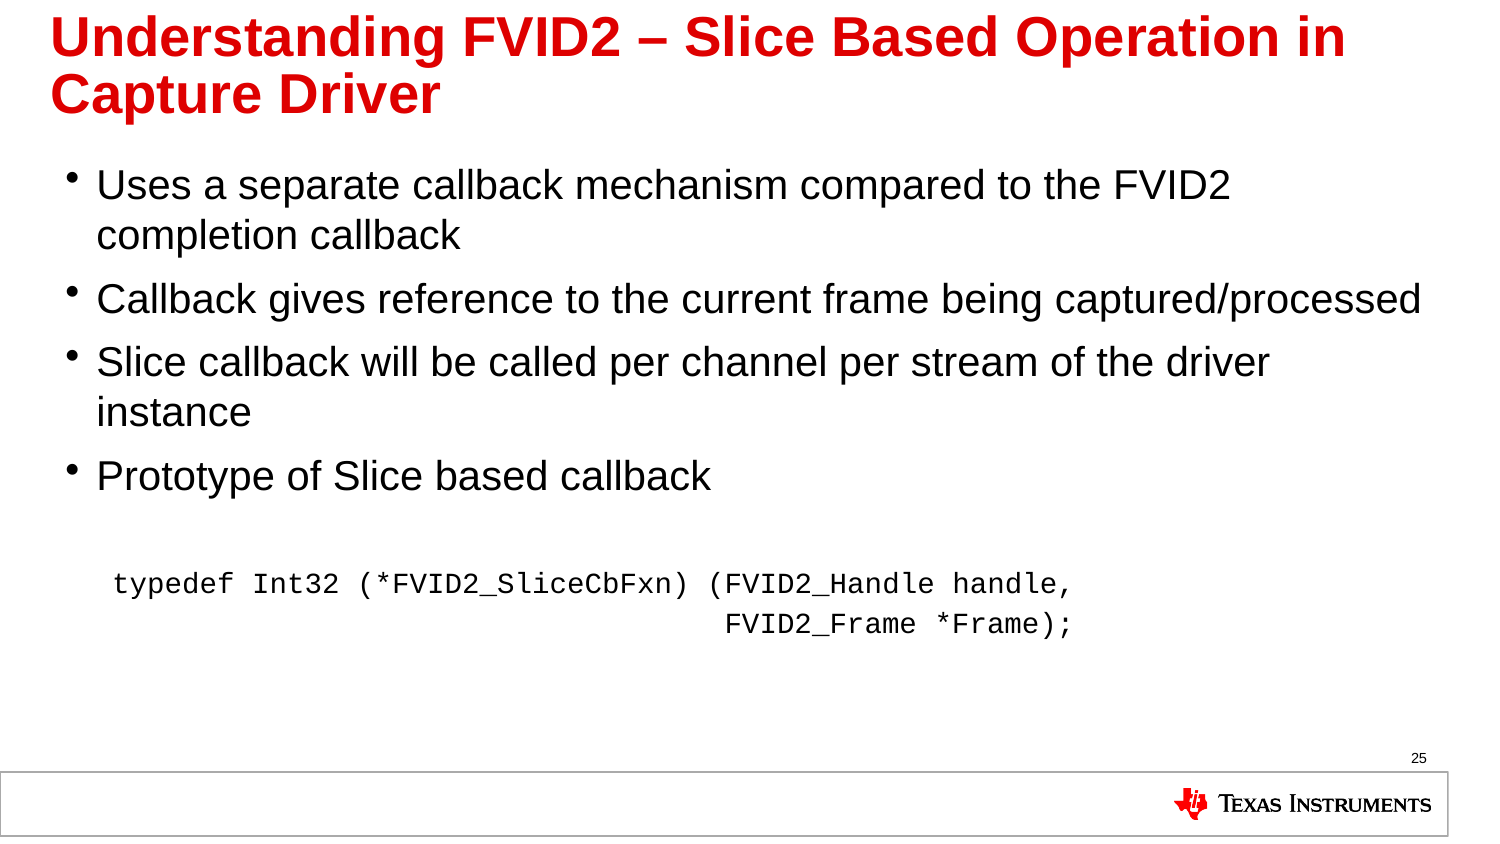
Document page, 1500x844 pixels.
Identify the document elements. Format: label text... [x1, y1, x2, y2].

slide_number 25 [1089, 742, 1440, 769]
list Uses a separate callback mechanism compared to the FVID2 completion callback Callback gives reference to the current frame being captured/processed Slice callback will be called per channel per stream of the driver instance Prototype of Slice based callback typedef Int32 (*FVID2_SliceCbFxn) (FVID2_Handle handle, FVID2_Frame *Frame); [52, 150, 1443, 731]
picture [1174, 788, 1431, 820]
title Understanding FVID2 – Slice Based Operation in Capture Driver [37, 17, 1426, 119]
